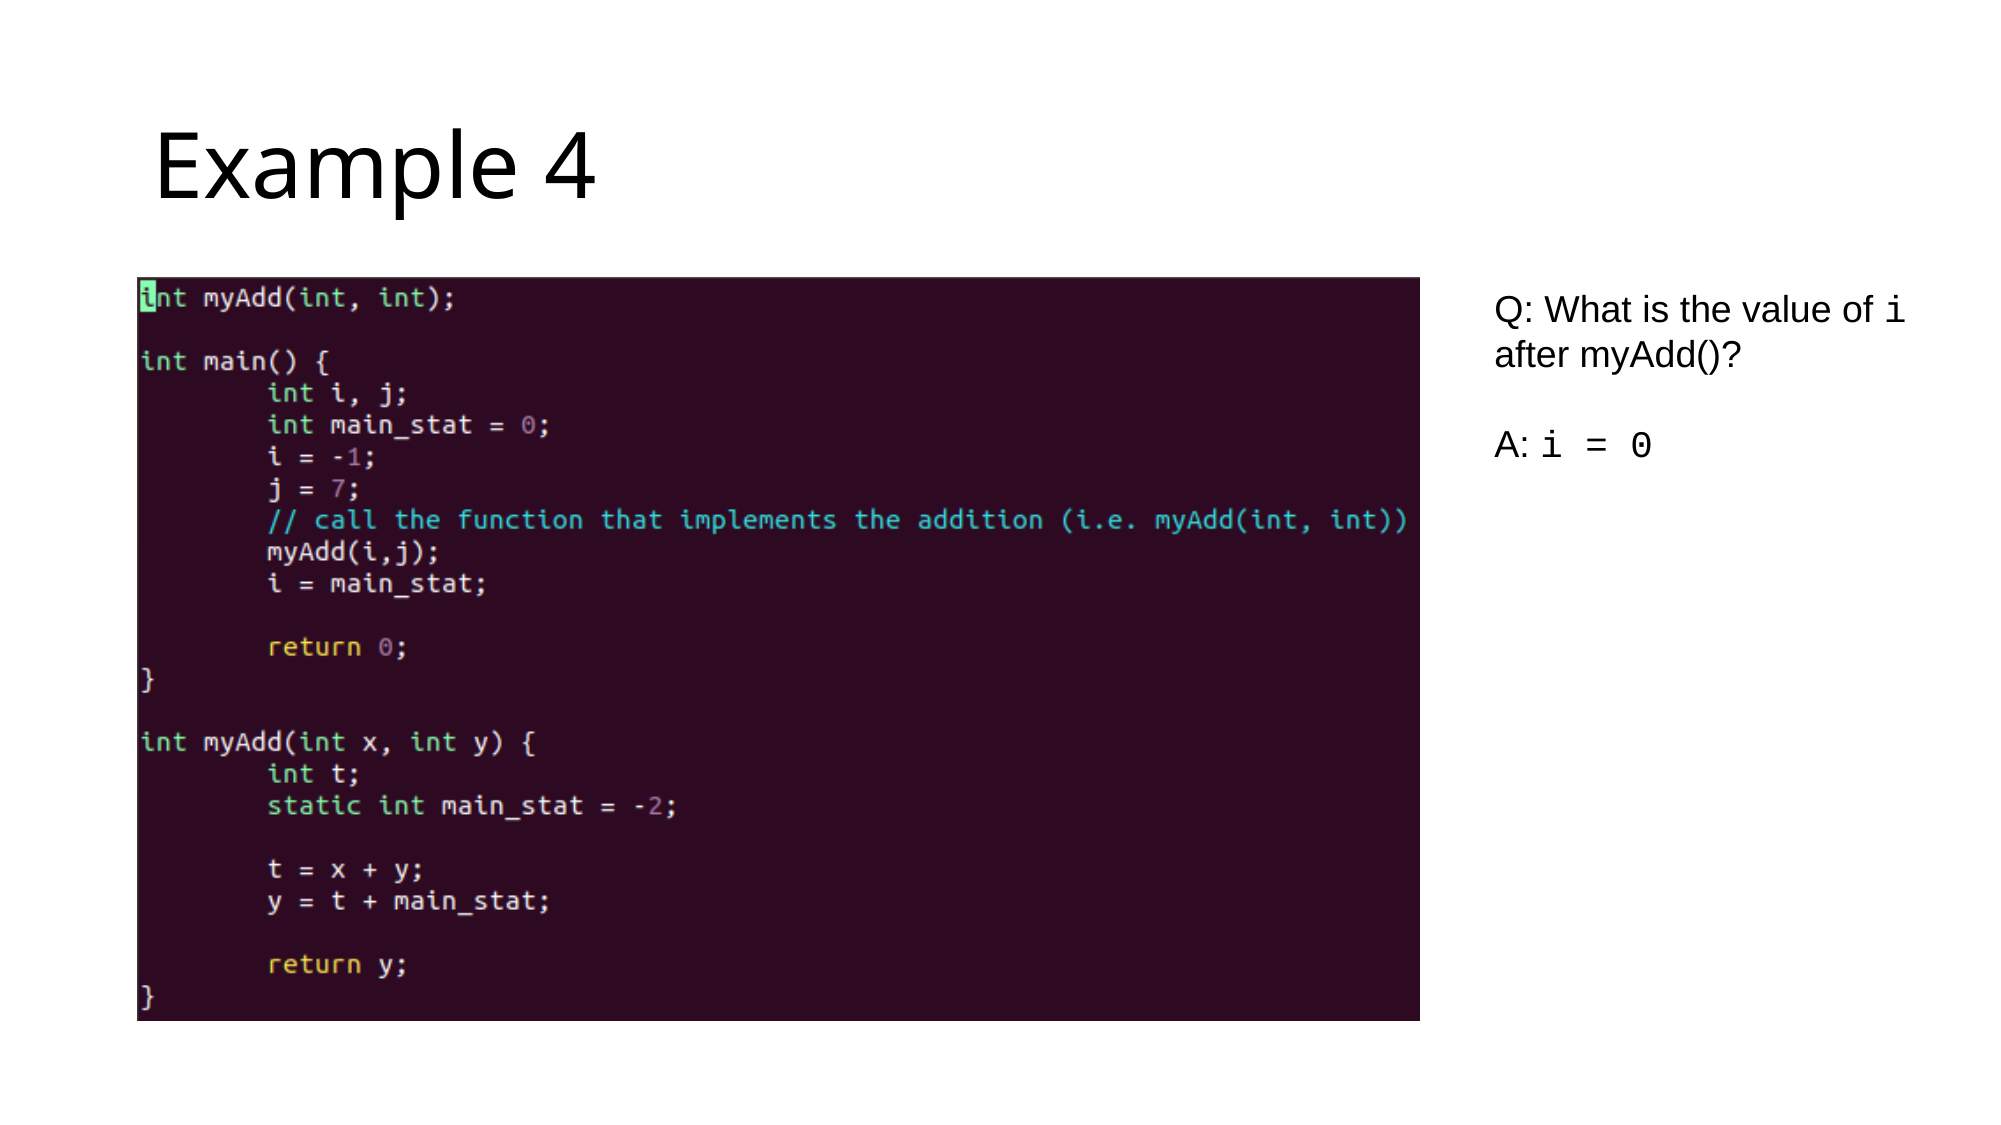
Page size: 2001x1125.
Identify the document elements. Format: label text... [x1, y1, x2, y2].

text_box Q: What is the value of i after myAdd()? A: i = 0 [1479, 277, 1966, 472]
title Example 4 [137, 59, 1863, 278]
picture [137, 277, 1420, 1021]
